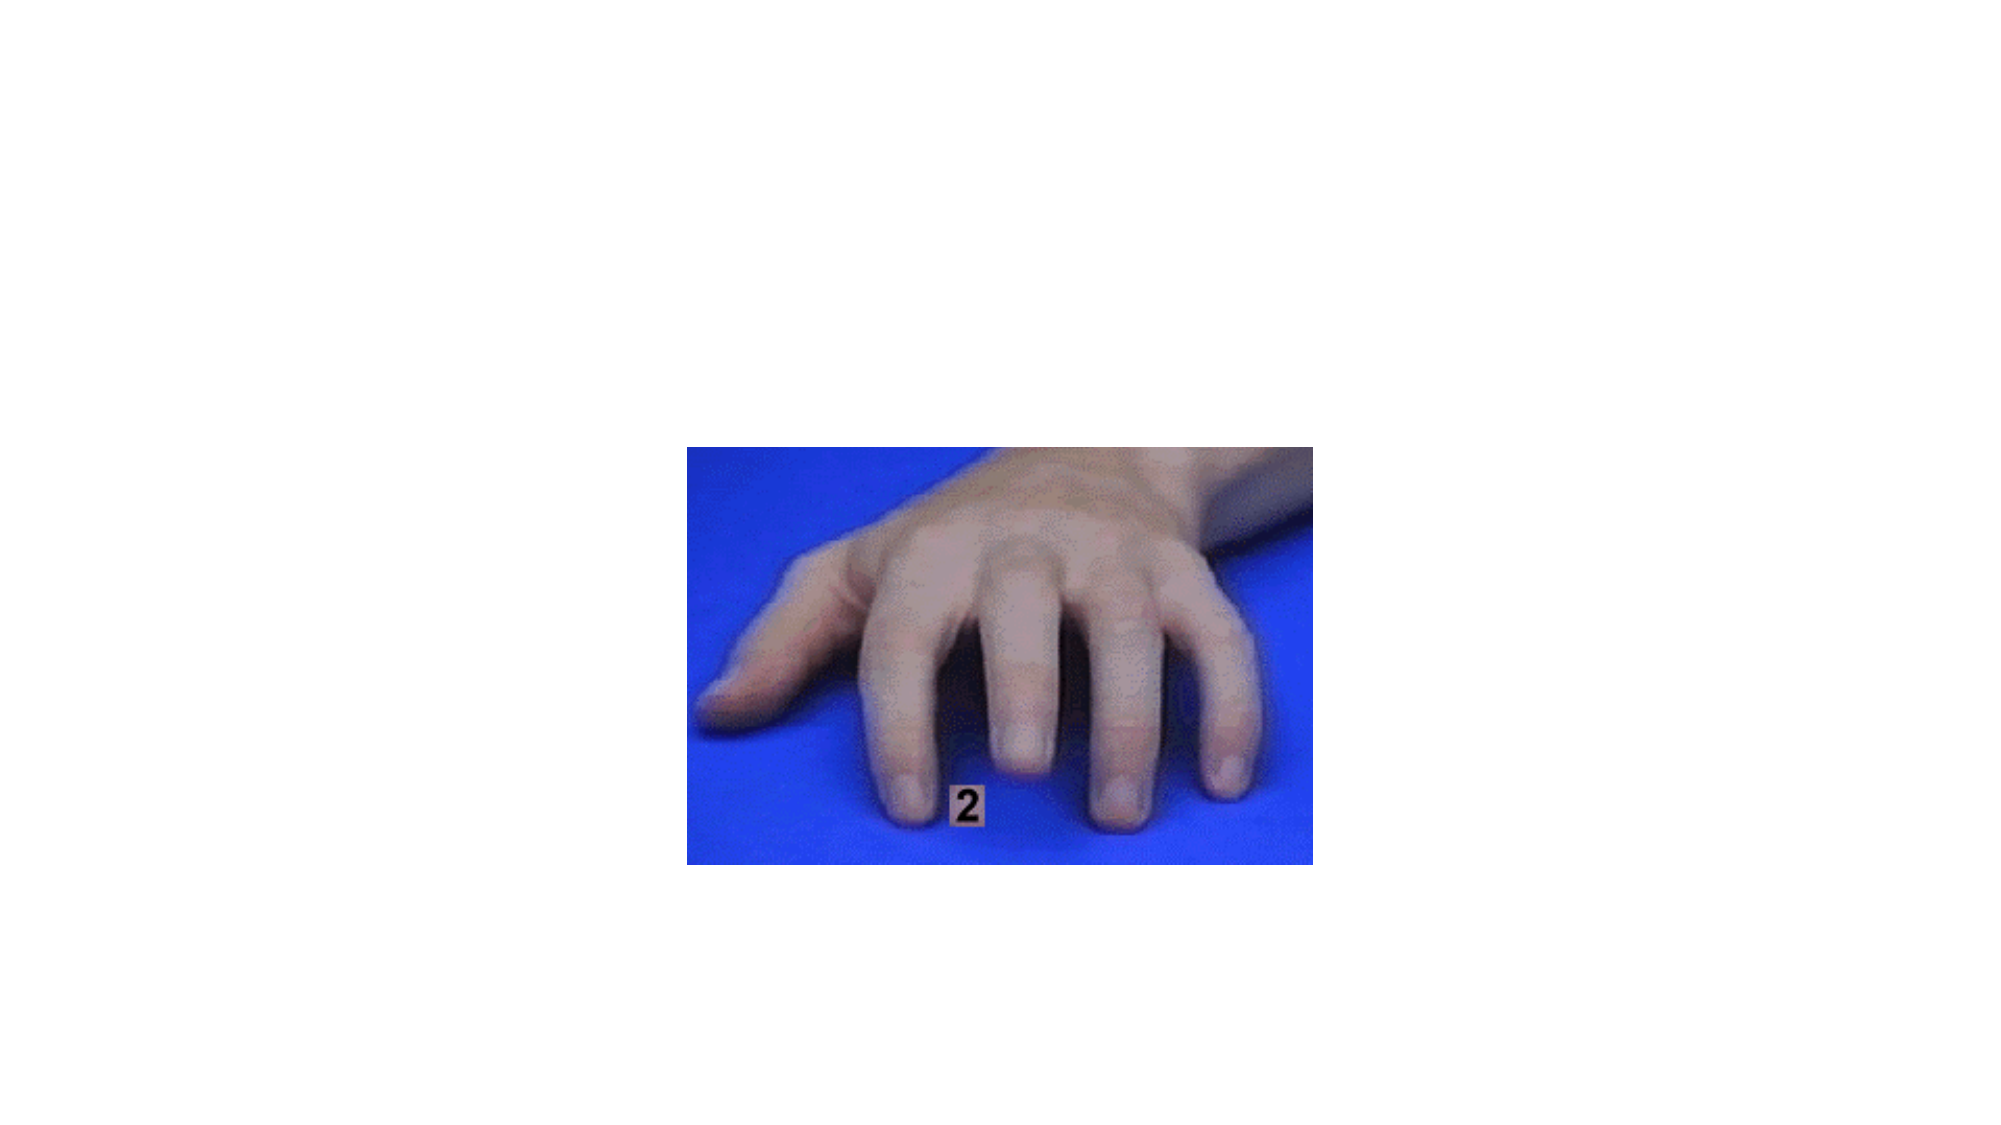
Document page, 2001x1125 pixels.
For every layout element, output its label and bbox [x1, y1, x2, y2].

list [687, 448, 1313, 865]
